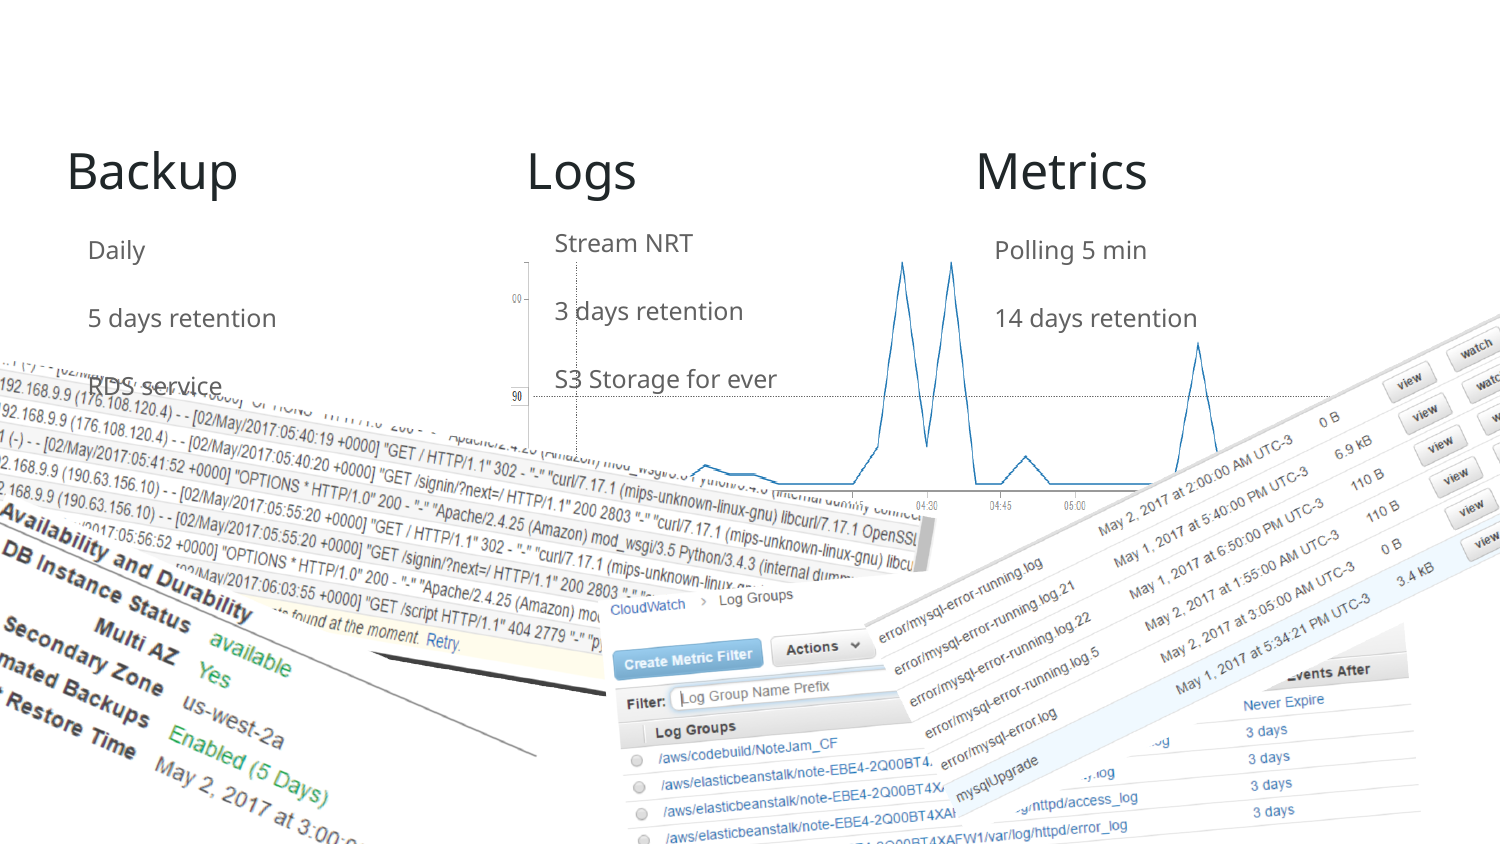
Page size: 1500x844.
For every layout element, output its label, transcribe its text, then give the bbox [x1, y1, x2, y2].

title Metrics [960, 91, 1422, 216]
title Backup [51, 91, 511, 216]
picture [0, 252, 1500, 844]
title Logs [511, 91, 960, 216]
list Stream NRT 3 days retention S3 Storage for ever [502, 208, 827, 388]
list Polling 5 min 14 days retention [941, 215, 1366, 250]
list Daily 5 days retention RDS service [35, 215, 496, 352]
